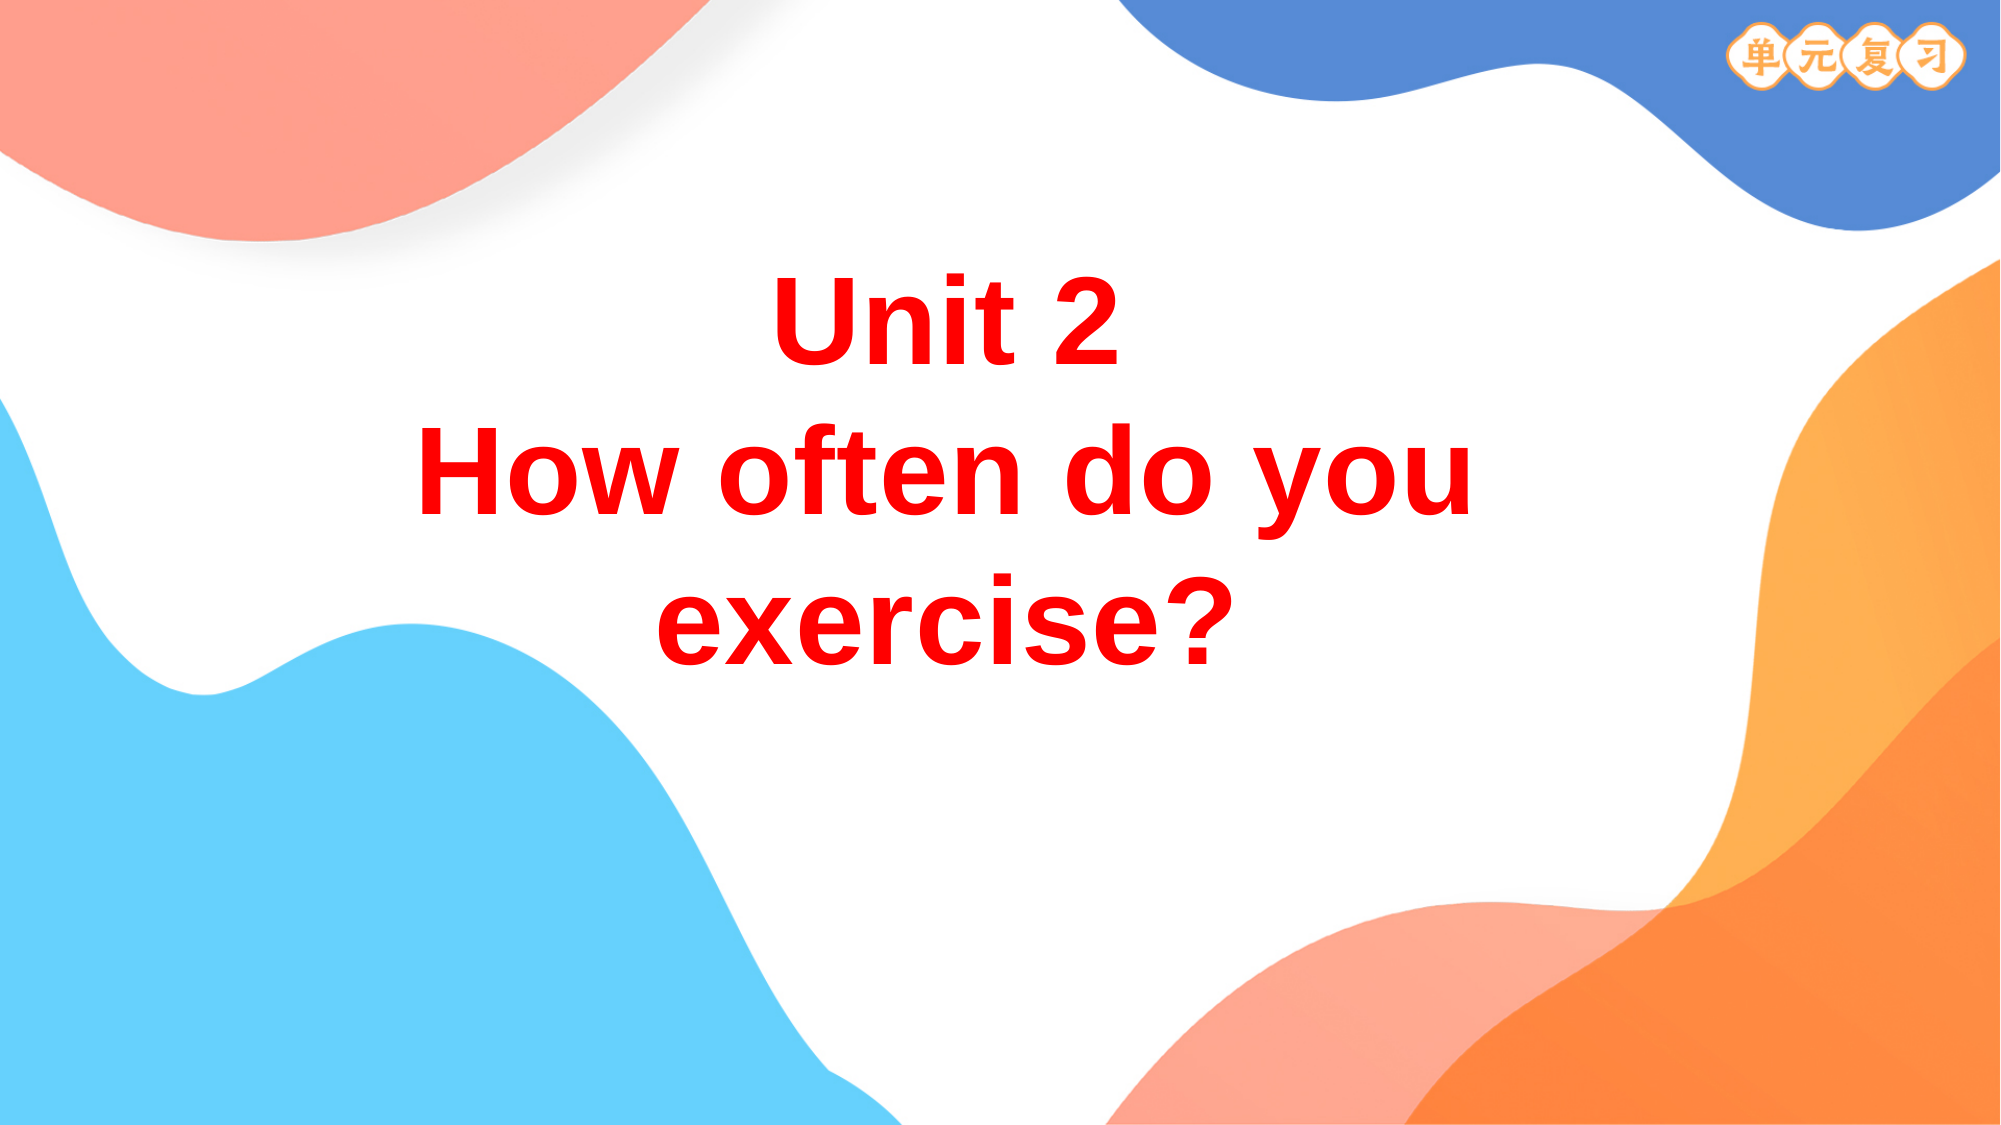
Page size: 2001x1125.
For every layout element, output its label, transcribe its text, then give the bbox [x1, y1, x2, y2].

text_box Unit 2 How often do you exercise? [114, 231, 1780, 697]
picture [0, 0, 2001, 1125]
